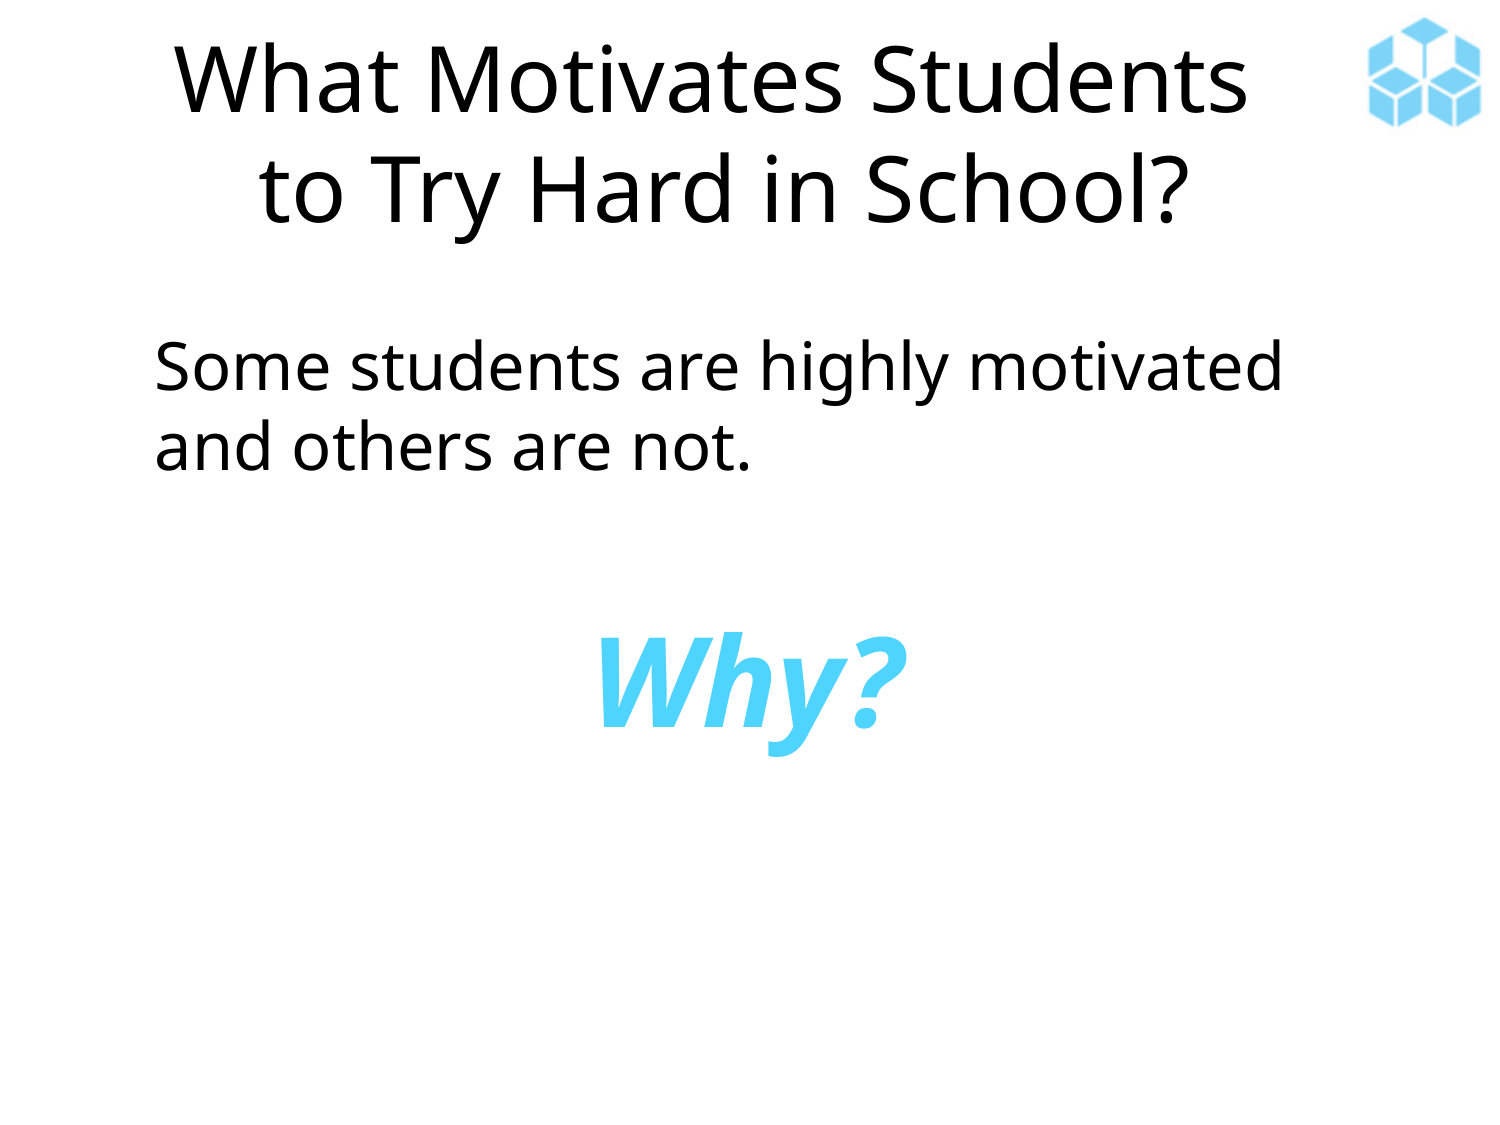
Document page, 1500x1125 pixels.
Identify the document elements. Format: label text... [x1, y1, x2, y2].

list Some students are highly motivated and others are not. Why? [139, 316, 1354, 1060]
text_box What Motivates Students to Try Hard in School? [95, 35, 1354, 227]
